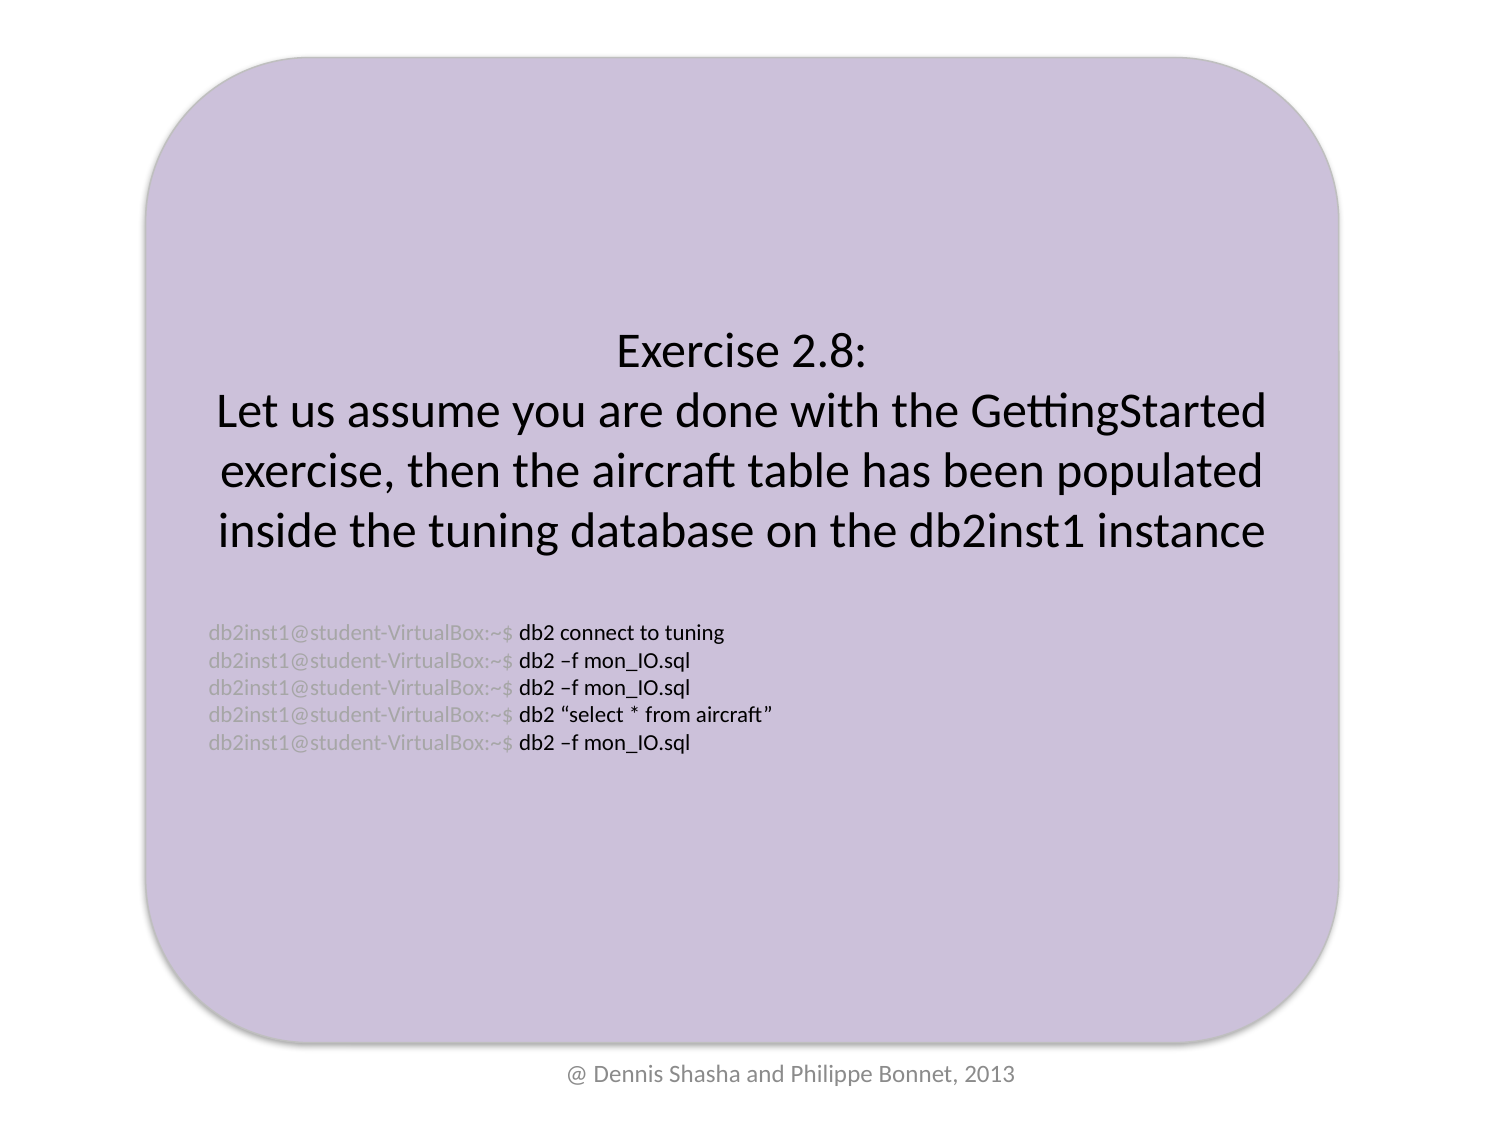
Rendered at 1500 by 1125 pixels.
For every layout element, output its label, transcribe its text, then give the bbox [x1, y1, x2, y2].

footer @ Dennis Shasha and Philippe Bonnet, 2013 [512, 1051, 1075, 1103]
text_box Exercise 2.8: Let us assume you are done with the GettingStarted exercise, then the aircraft table has been populated inside the tuning database on the db2inst1 instance db2inst1@student-VirtualBox:~$ db2 connect to tuning db2inst1@student-VirtualBox:~$ db2 –f mon_IO.sql db2inst1@student-VirtualBox:~$ db2 –f mon_IO.sql db2inst1@student-VirtualBox:~$ db2 “select * from aircraft” db2inst1@student-VirtualBox:~$ db2 –f mon_IO.sql [144, 56, 1340, 1044]
